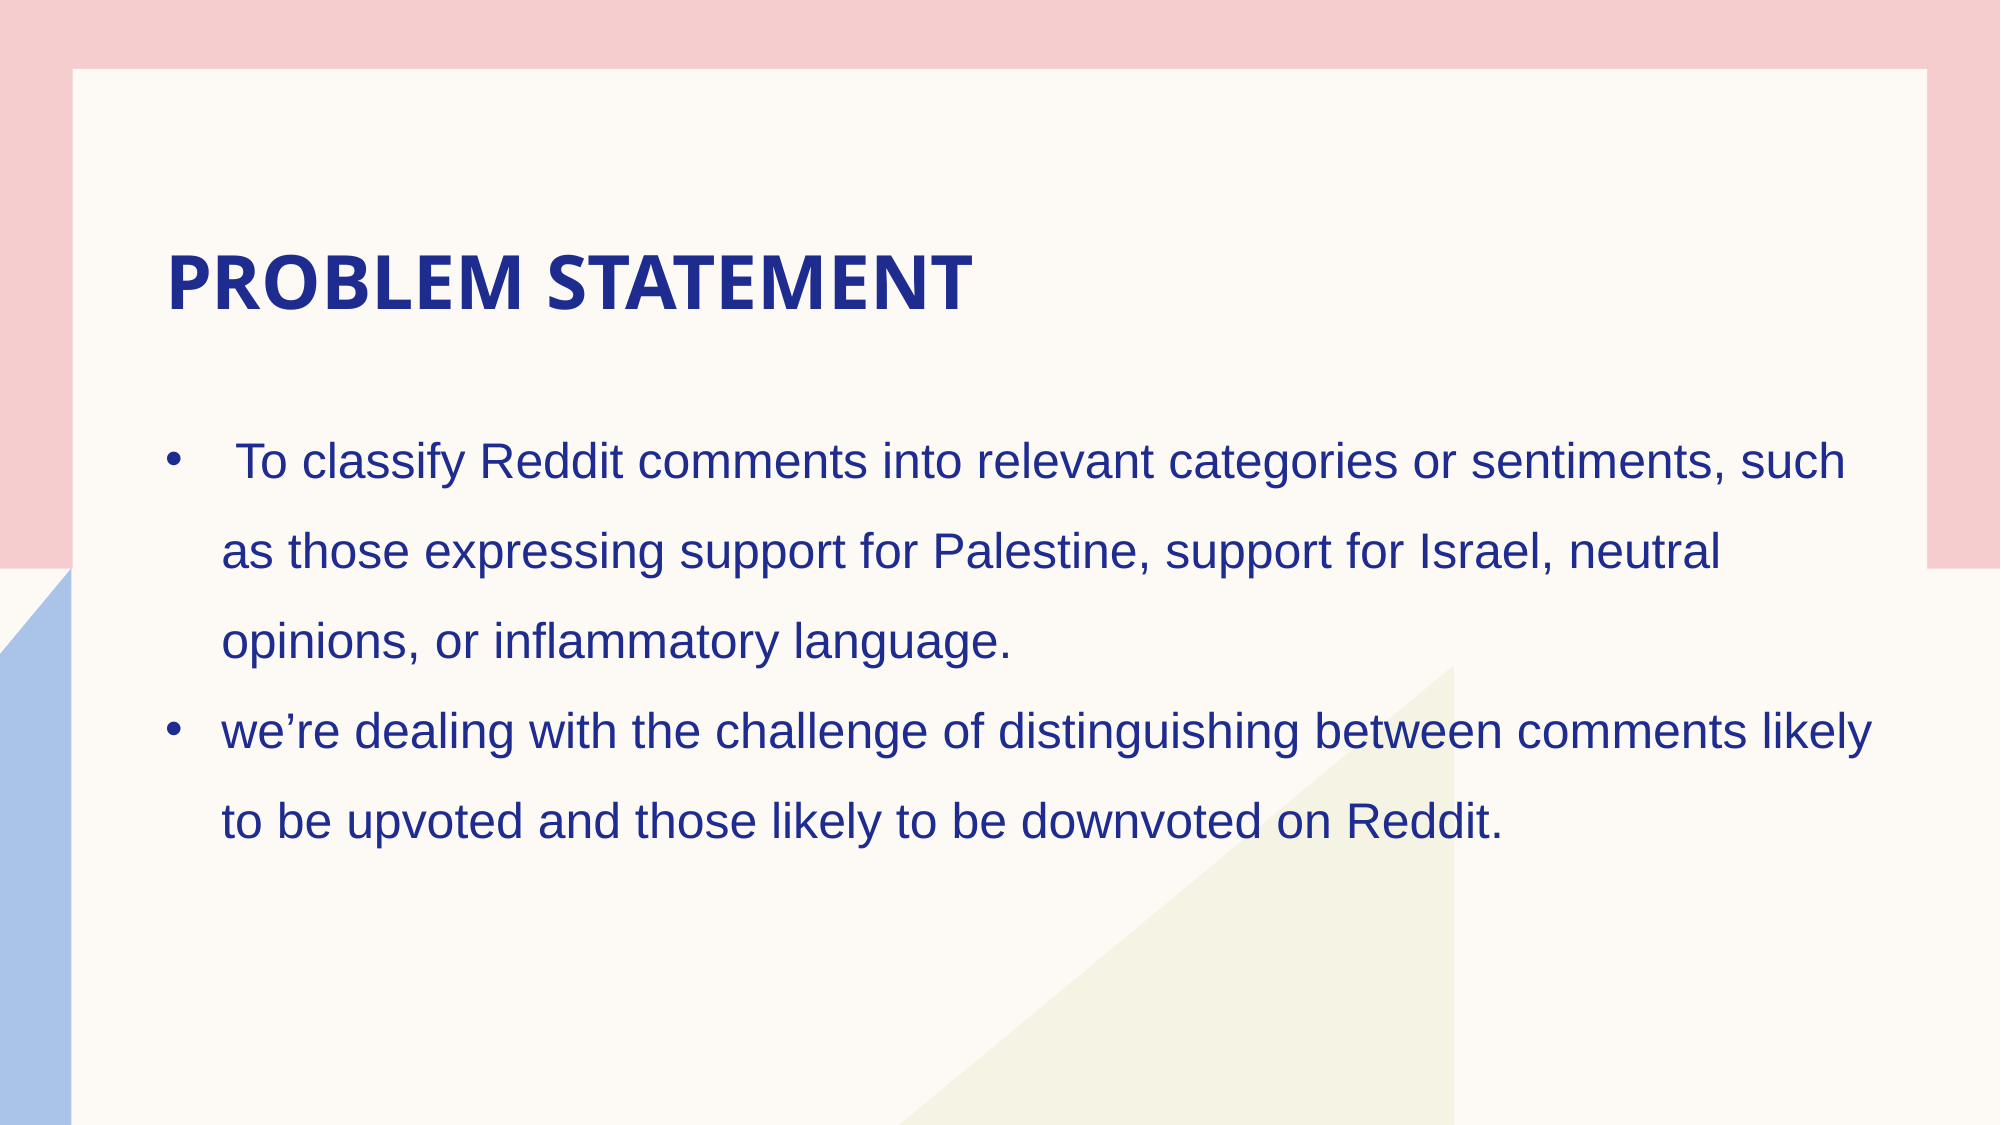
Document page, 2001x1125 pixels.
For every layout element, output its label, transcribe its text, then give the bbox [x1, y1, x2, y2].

list To classify Reddit comments into relevant categories or sentiments, such as those expressing support for Palestine, support for Israel, neutral opinions, or inflammatory language. we’re dealing with the challenge of distinguishing between comments likely to be upvoted and those likely to be downvoted on Reddit. [150, 398, 1929, 992]
title Problem statement [150, 173, 1882, 325]
